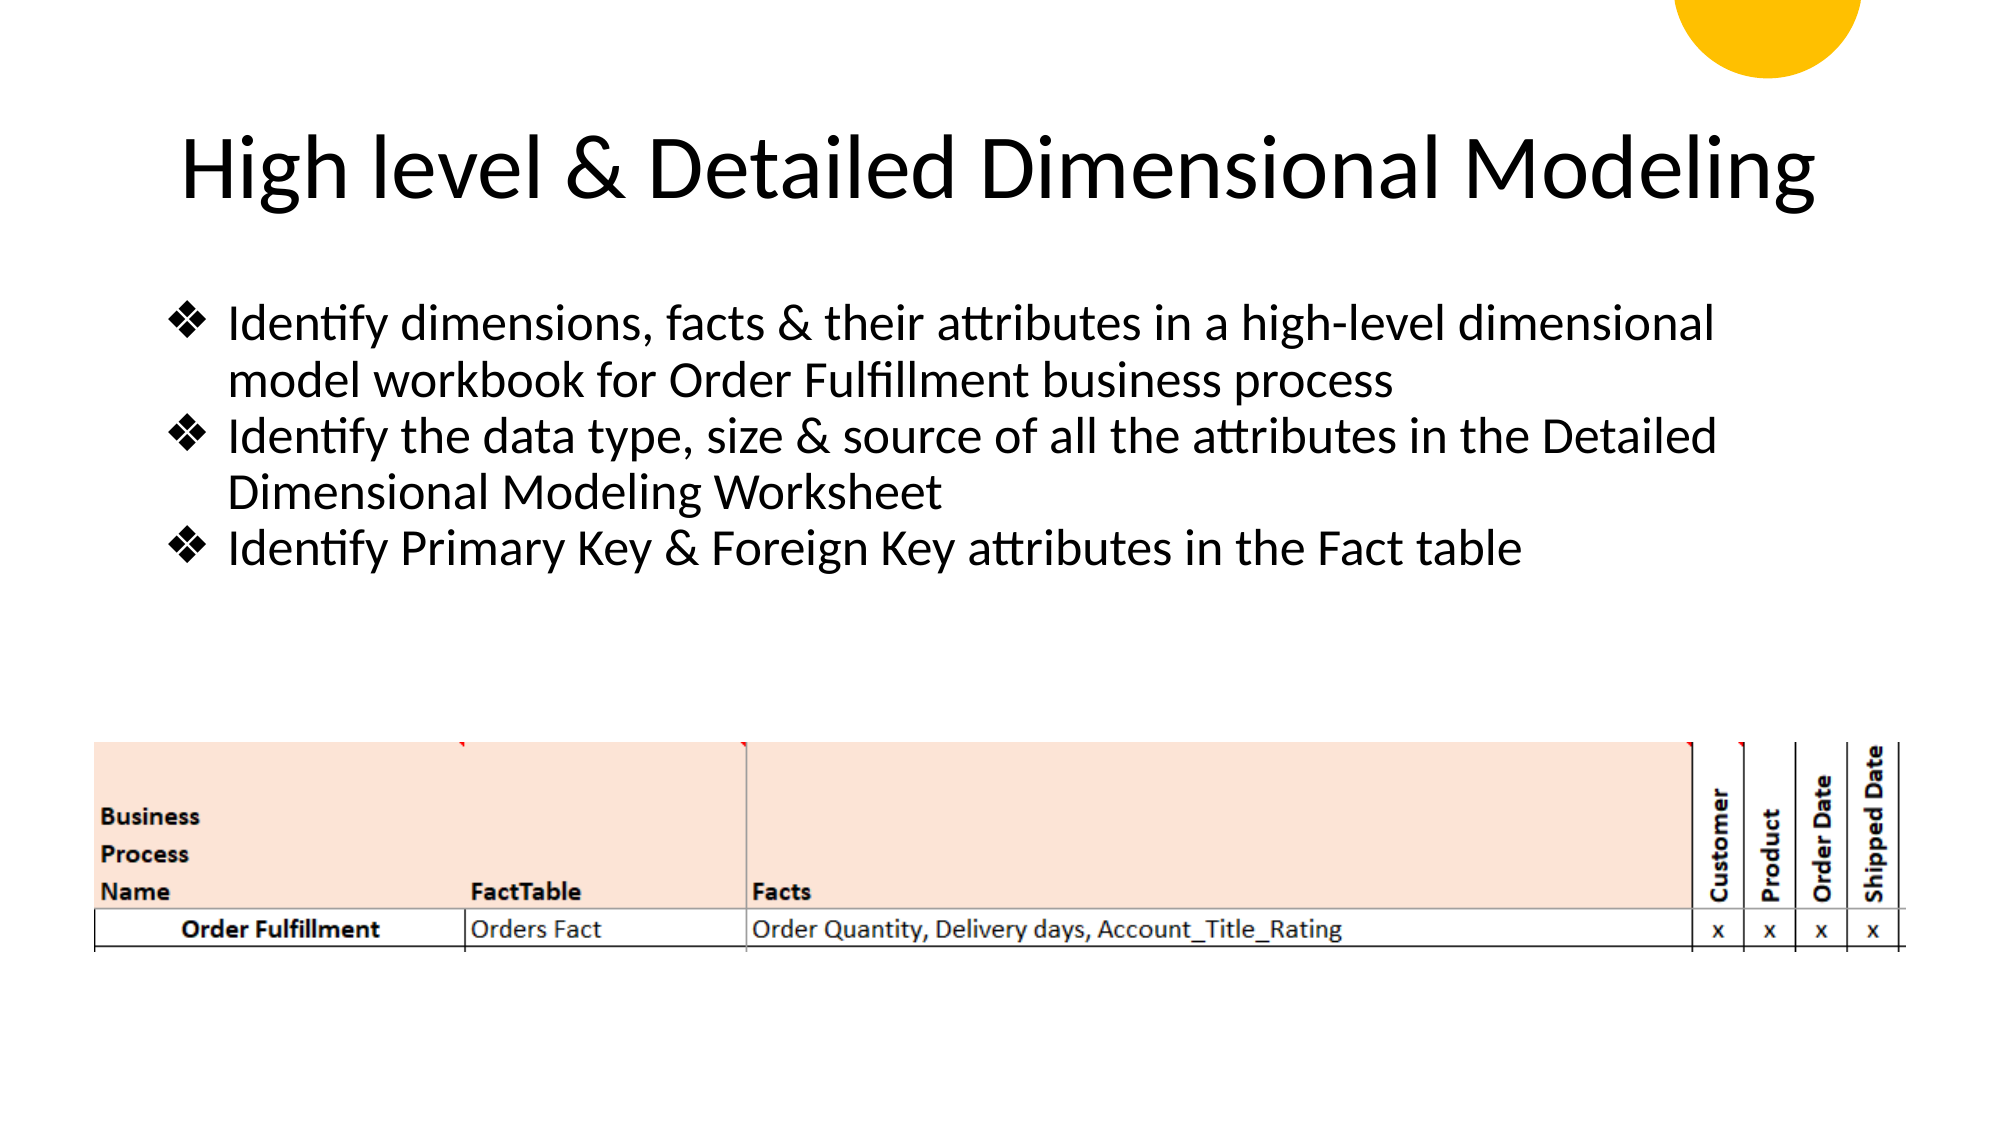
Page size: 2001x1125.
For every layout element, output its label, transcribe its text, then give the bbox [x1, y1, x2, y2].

list Identify dimensions, facts & their attributes in a high-level dimensional model workbook for Order Fulfillment business process Identify the data type, size & source of all the attributes in the Detailed Dimensional Modeling Worksheet Identify Primary Key & Foreign Key attributes in the Fact table [137, 288, 1863, 650]
text_box [1674, 0, 1861, 79]
title High level & Detailed Dimensional Modeling [137, 59, 1863, 278]
picture [94, 742, 1906, 952]
